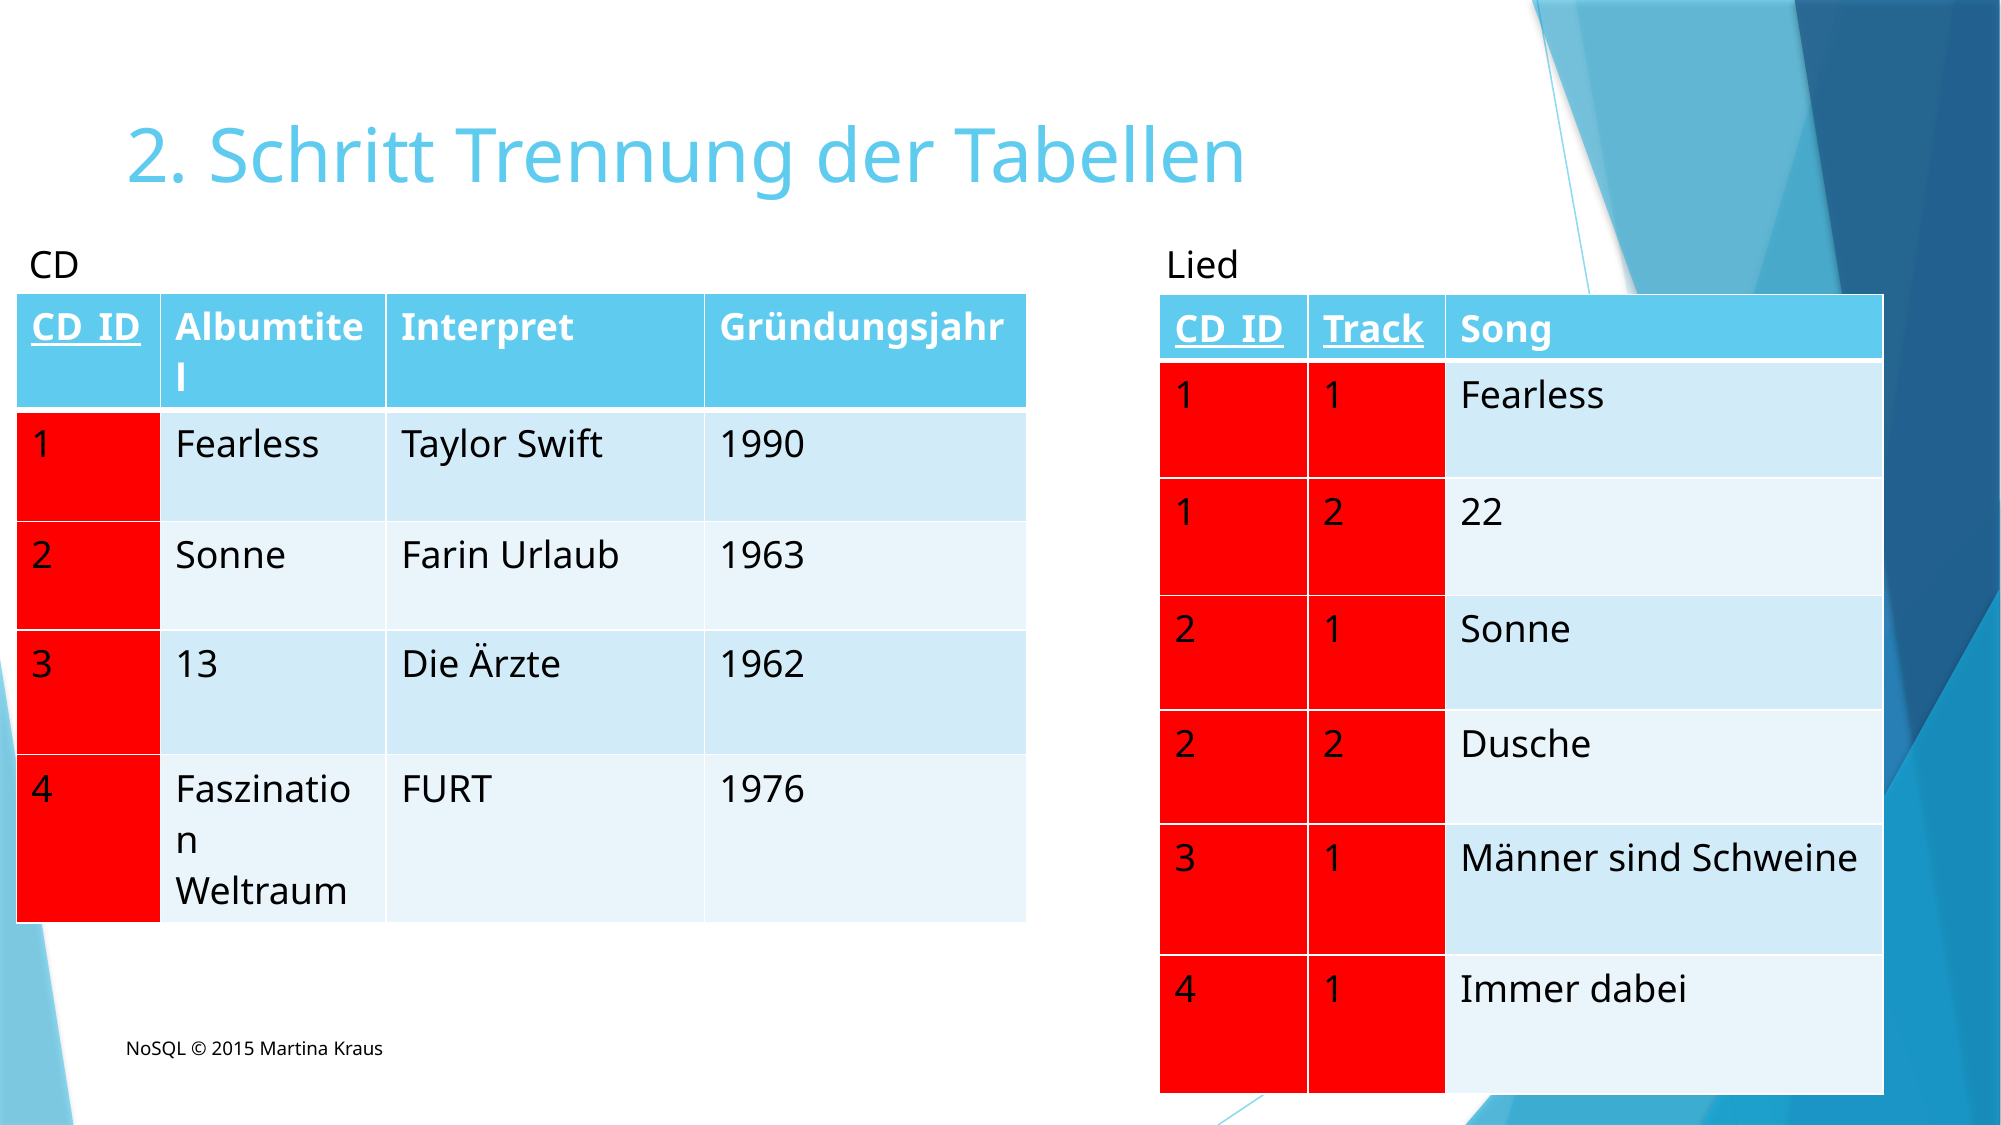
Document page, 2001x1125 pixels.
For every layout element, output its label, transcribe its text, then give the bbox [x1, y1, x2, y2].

table_header CD_ID [1160, 295, 1307, 358]
table_cell 4 [1160, 956, 1307, 1093]
table_cell 2 [17, 522, 160, 629]
table_header CD_ID [17, 294, 160, 407]
table_cell 2 [1160, 711, 1307, 823]
title 2. Schritt Trennung der Tabellen [111, 99, 1522, 206]
text_box Lied [1150, 233, 1255, 294]
table_cell 1963 [705, 522, 1026, 629]
table_cell 1 [17, 413, 160, 521]
table_header Track [1309, 295, 1445, 358]
table_cell FURT [387, 755, 704, 922]
table_cell 13 [161, 631, 385, 754]
table_cell 1 [1309, 956, 1445, 1093]
table_header Interpret [387, 294, 704, 407]
table_cell Die Ärzte [387, 631, 704, 754]
table_cell 1962 [705, 631, 1026, 754]
table_cell 4 [17, 755, 160, 922]
table_cell 1 [1309, 825, 1445, 954]
table_cell 1 [1309, 596, 1445, 709]
table_cell 2 [1309, 479, 1445, 595]
table_cell Fearless [161, 413, 385, 521]
table_cell 1 [1160, 363, 1307, 477]
table_cell 1990 [705, 413, 1026, 521]
table_cell Farin Urlaub [387, 522, 704, 629]
table_cell 1976 [705, 755, 1026, 922]
table_cell 3 [17, 631, 160, 754]
table_cell Immer dabei [1446, 956, 1882, 1093]
text_box CD [14, 233, 95, 294]
table_cell Taylor Swift [387, 413, 704, 521]
table_header Song [1446, 295, 1882, 358]
table_cell Sonne [1446, 596, 1882, 709]
table_cell 1 [1309, 363, 1445, 477]
table_cell 22 [1446, 479, 1882, 595]
table_cell 2 [1309, 711, 1445, 823]
table_cell Faszination Weltraum [161, 755, 385, 922]
table_cell Sonne [161, 522, 385, 629]
table_cell 3 [1160, 825, 1307, 954]
table_cell Männer sind Schweine [1446, 825, 1882, 954]
table_cell Dusche [1446, 711, 1882, 823]
table_header Albumtitel [161, 294, 385, 407]
table_cell 2 [1160, 596, 1307, 709]
table_cell Fearless [1446, 363, 1882, 477]
footer NoSQL © 2015 Martina Kraus [111, 1028, 1145, 1089]
table_cell 1 [1160, 479, 1307, 595]
table_header Gründungsjahr [705, 294, 1026, 407]
